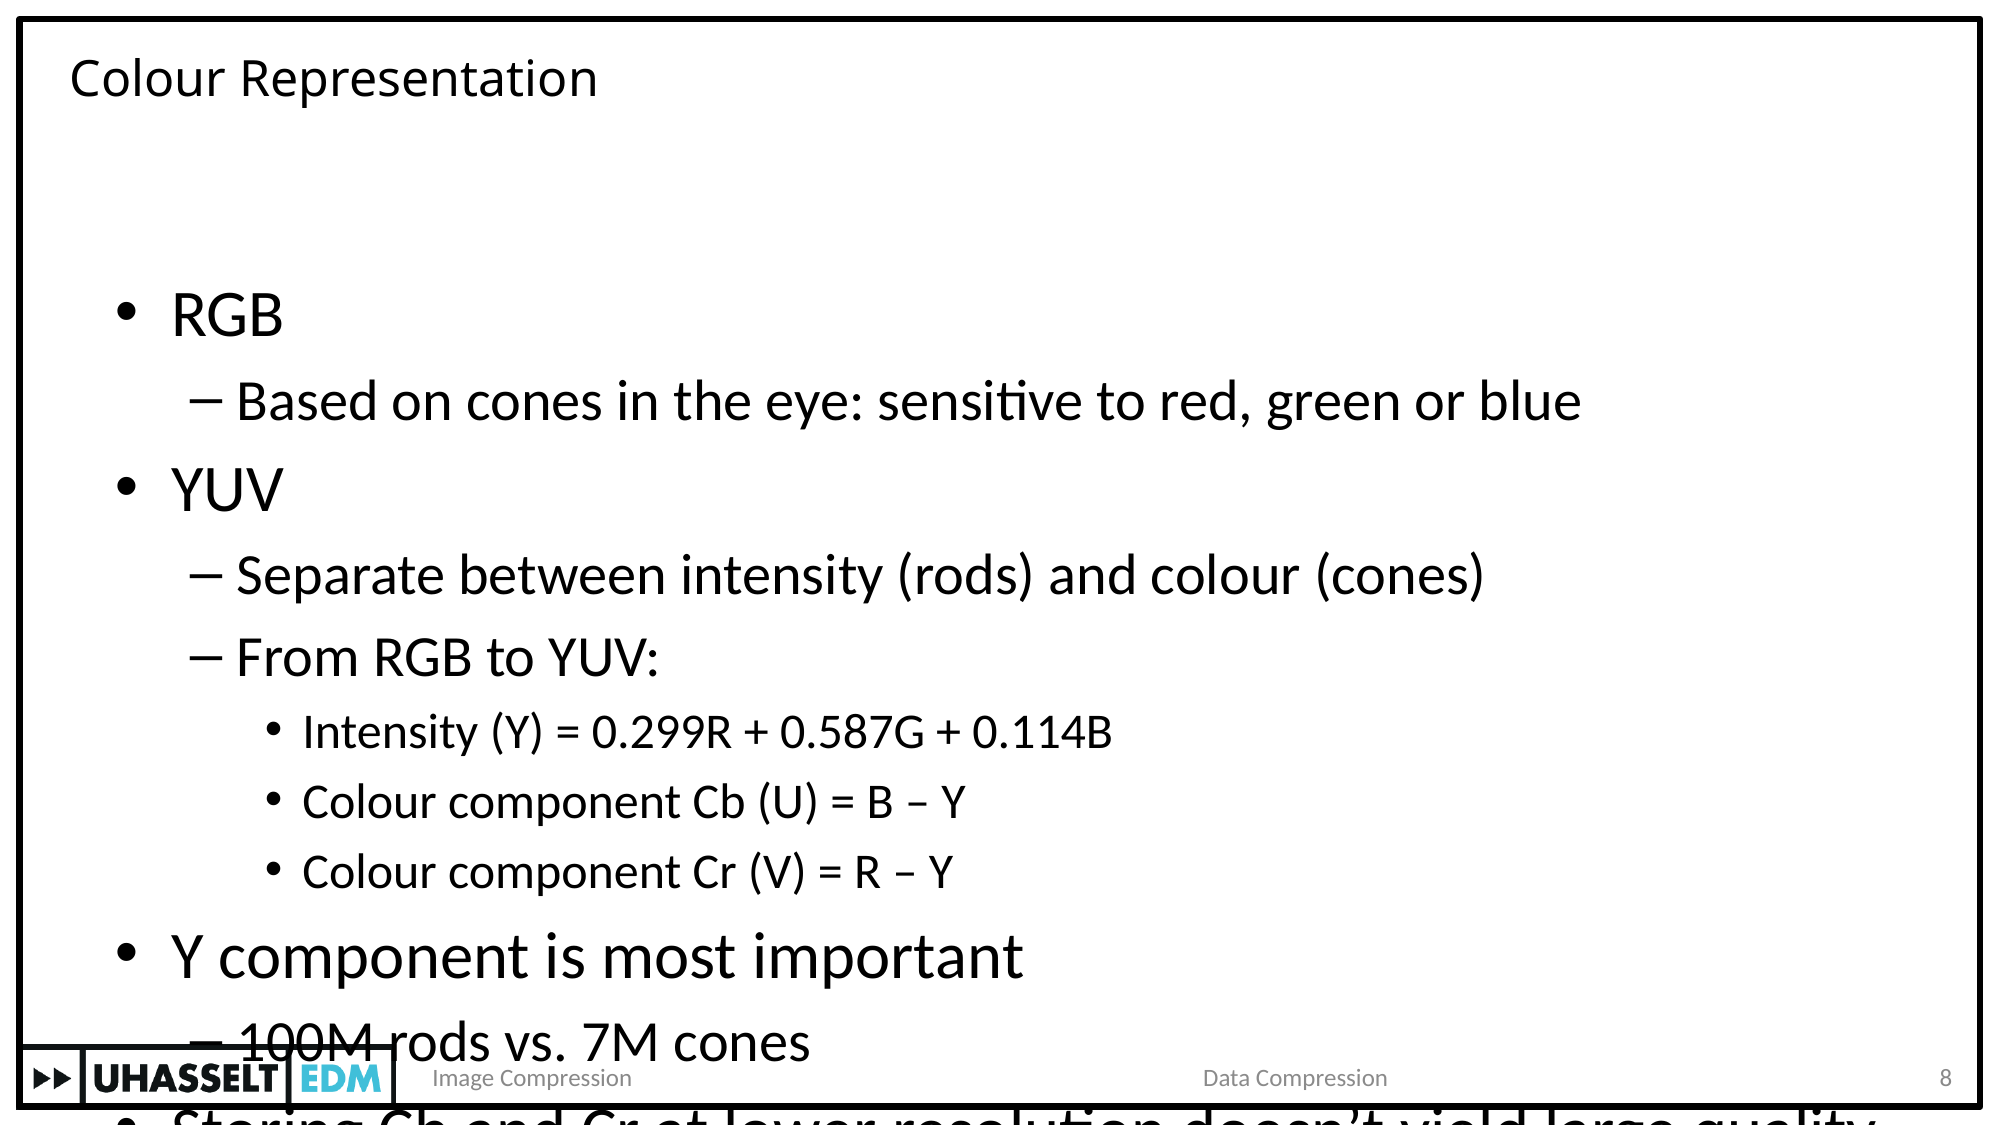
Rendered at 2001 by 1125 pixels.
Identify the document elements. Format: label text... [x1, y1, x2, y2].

slide_number 8 [1802, 1047, 1968, 1107]
slide_number Image Compression [417, 1046, 790, 1107]
title Colour Representation [55, 30, 1945, 122]
footer Data Compression [807, 1046, 1784, 1107]
list RGB Based on cones in the eye: sensitive to red, green or blue YUV Separate between intensity (rods) and colour (cones) From RGB to YUV: Intensity (Y) = 0.299R + 0.587G + 0.114B Colour component Cb (U) = B – Y Colour component Cr (V) = R – Y Y component is most important 100M rods vs. 7M cones Storing Cb and Cr at lower resolution doesn’t yield large quality loss [99, 262, 1900, 1005]
picture [23, 1044, 396, 1103]
